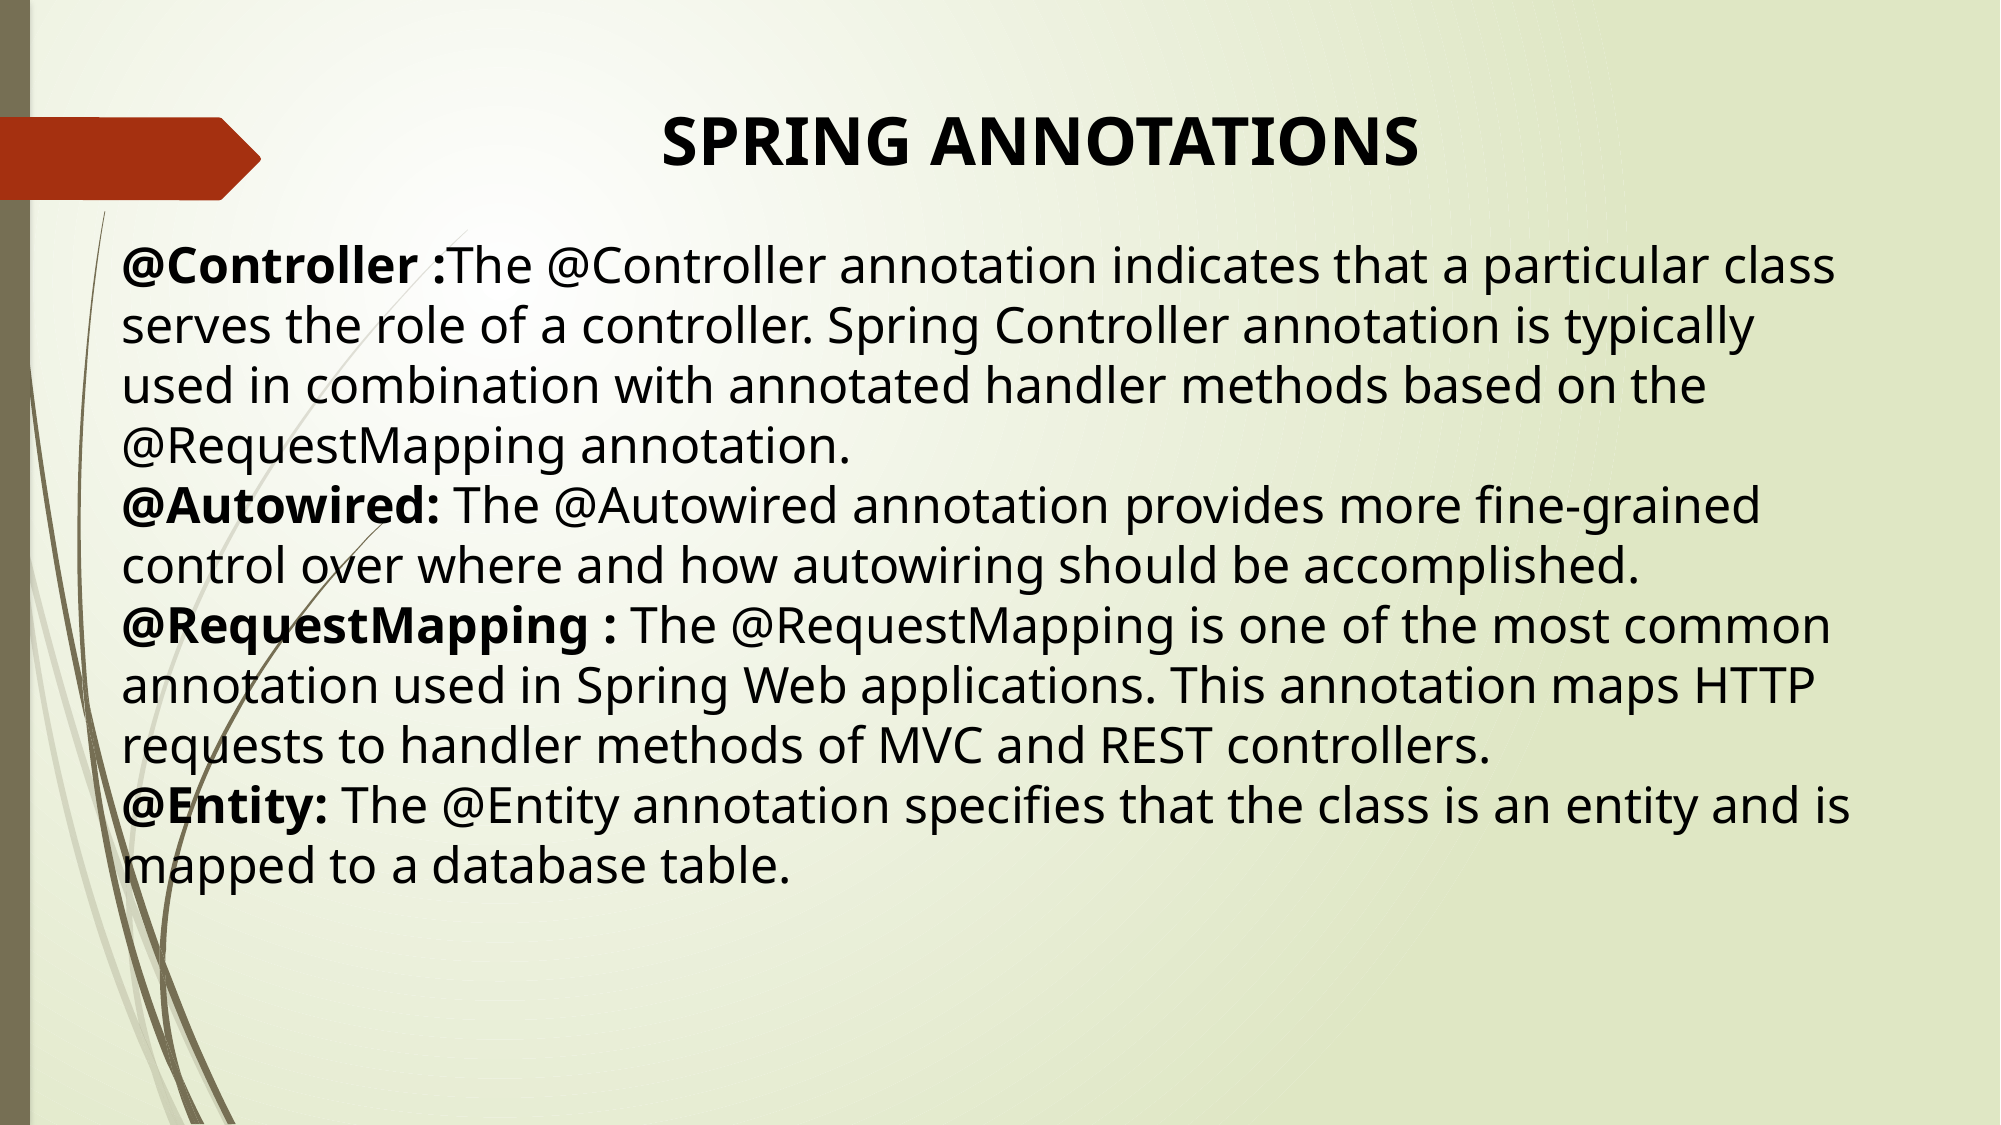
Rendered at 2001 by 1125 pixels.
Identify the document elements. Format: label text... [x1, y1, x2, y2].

text_box SPRING ANNOTATIONS [647, 91, 1436, 187]
text_box @Controller :The @Controller annotation indicates that a particular class serves the role of a controller. Spring Controller annotation is typically used in combination with annotated handler methods based on the @RequestMapping annotation. @Autowired: The @Autowired annotation provides more fine-grained control over where and how autowiring should be accomplished. @RequestMapping : The @RequestMapping is one of the most common annotation used in Spring Web applications. This annotation maps HTTP requests to handler methods of MVC and REST controllers. @Entity: The @Entity annotation specifies that the class is an entity and is mapped to a database table. [106, 226, 1894, 901]
